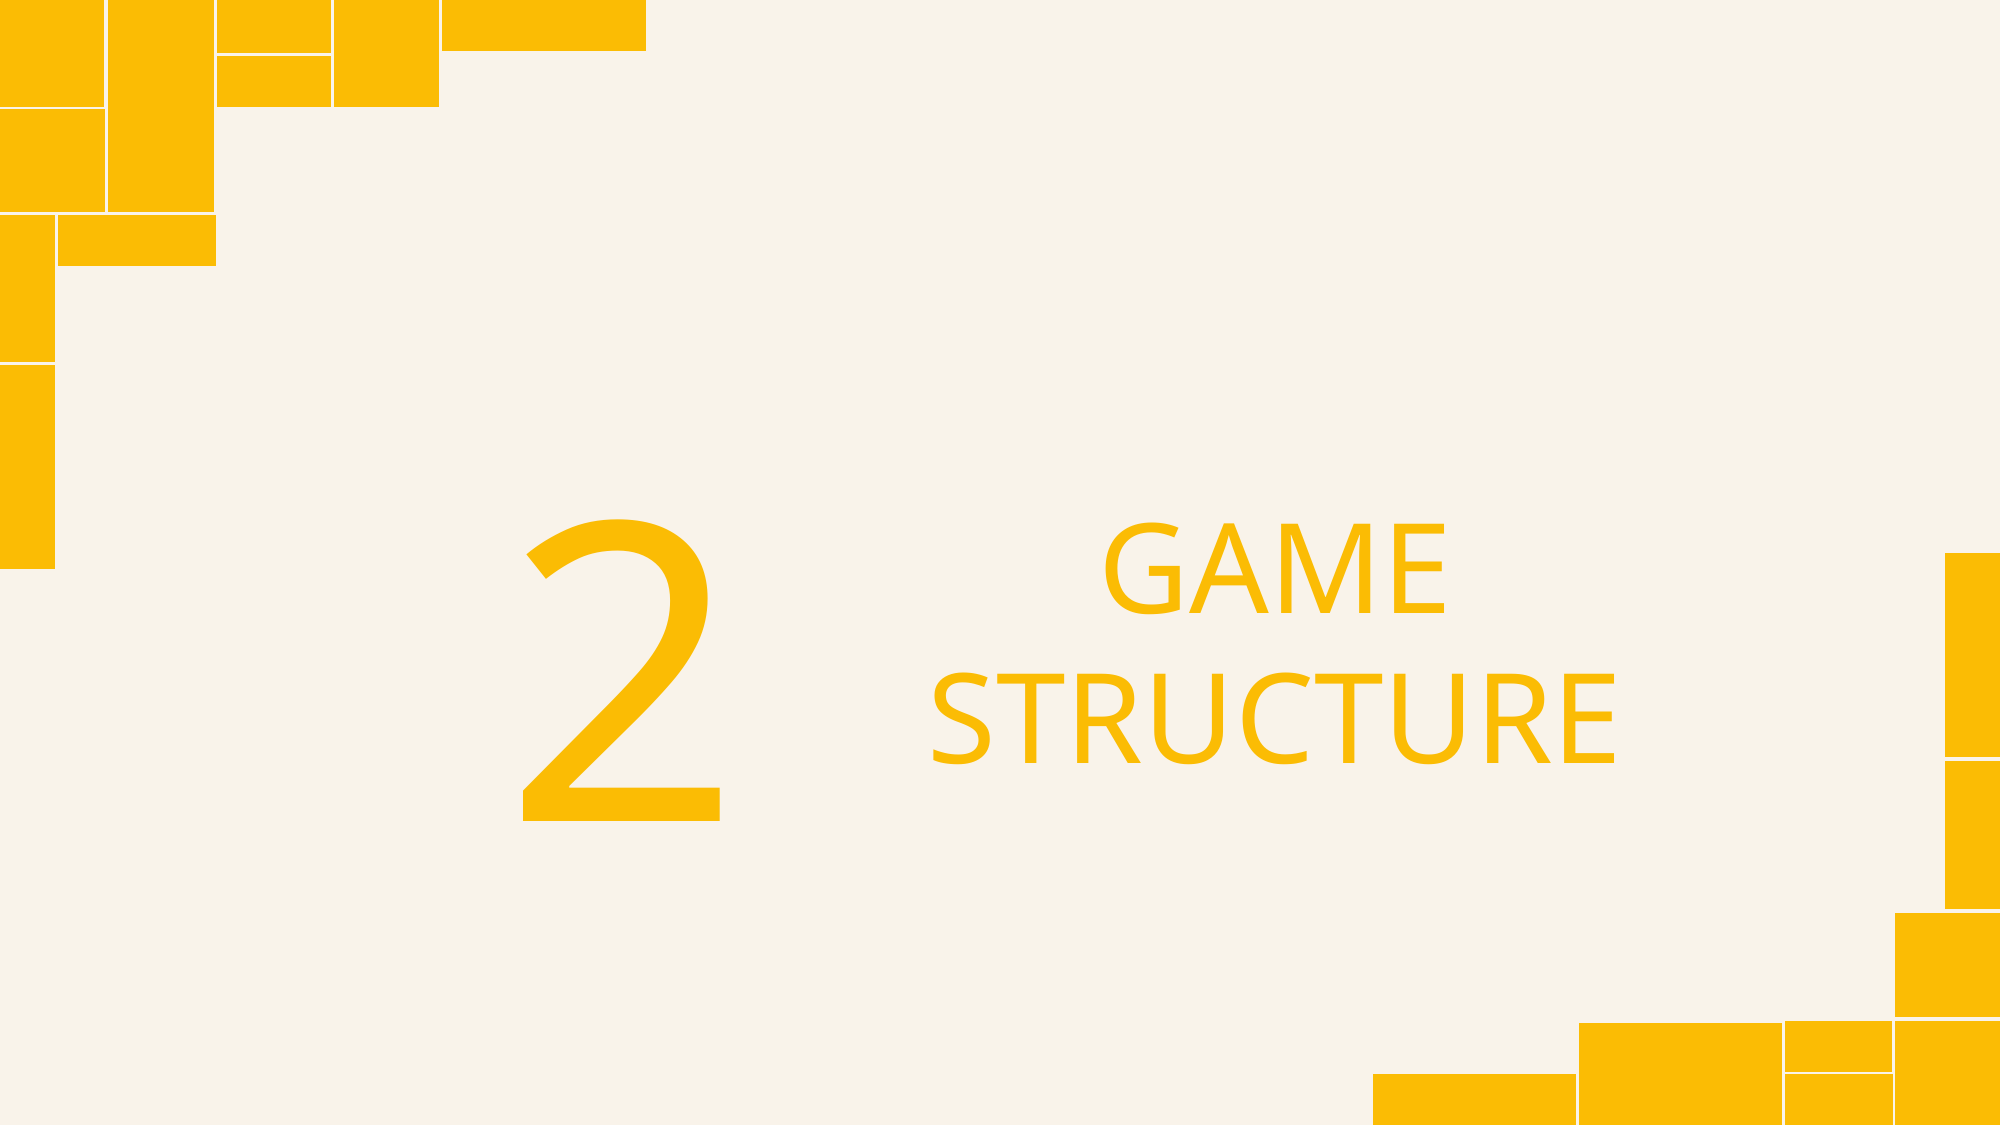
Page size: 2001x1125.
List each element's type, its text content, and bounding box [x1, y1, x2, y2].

title GAME STRUCTURE [932, 468, 1965, 657]
text_box 2 [313, 384, 932, 689]
